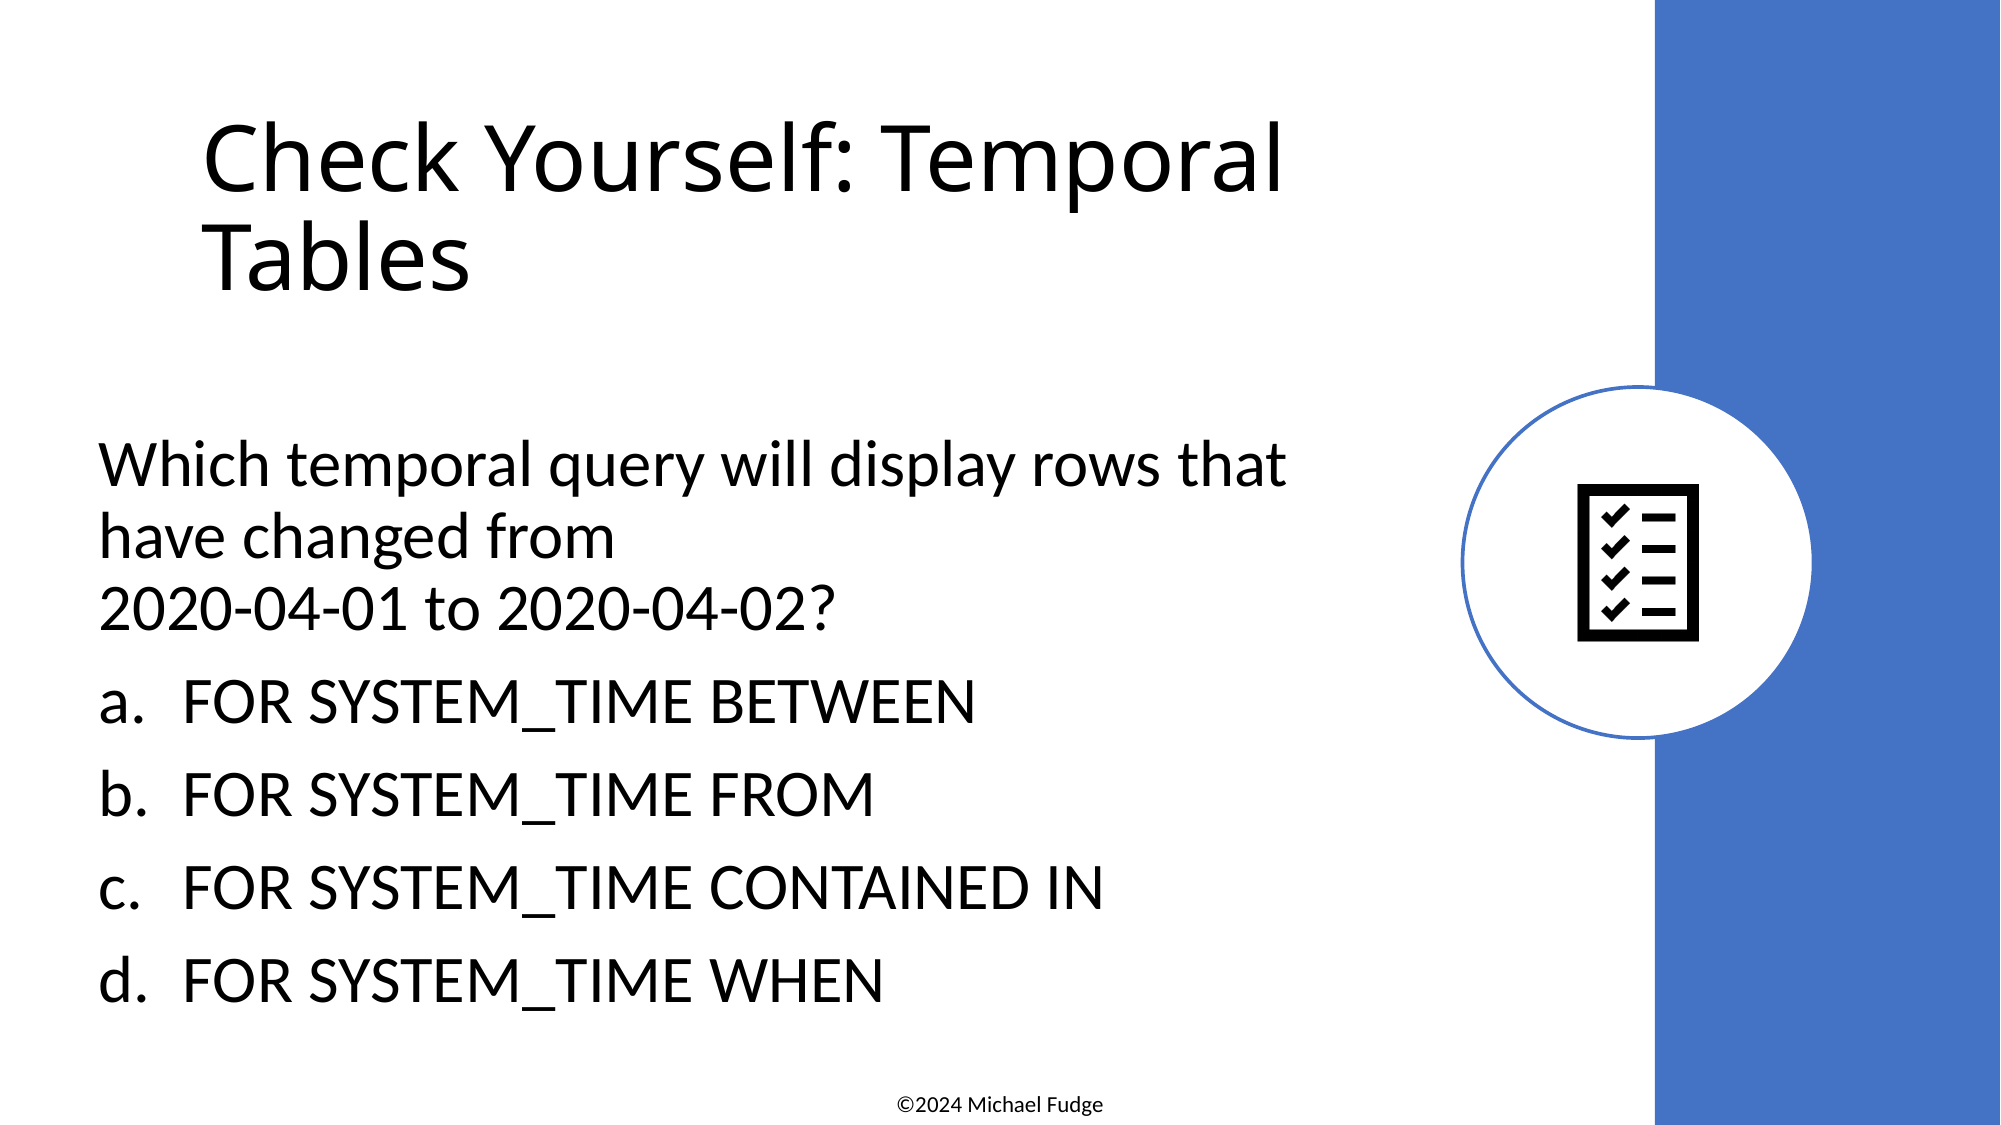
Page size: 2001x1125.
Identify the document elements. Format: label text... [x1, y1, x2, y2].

list Which temporal query will display rows that have changed from 2020-04-01 to 2020-04-02? FOR SYSTEM_TIME BETWEEN FOR SYSTEM_TIME FROM FOR SYSTEM_TIME CONTAINED IN FOR SYSTEM_TIME WHEN [83, 320, 1381, 1125]
text_box [1654, 0, 2000, 1125]
title Check Yourself: Temporal Tables [186, 102, 1413, 321]
text_box [1461, 385, 1815, 740]
picture [1544, 468, 1732, 657]
